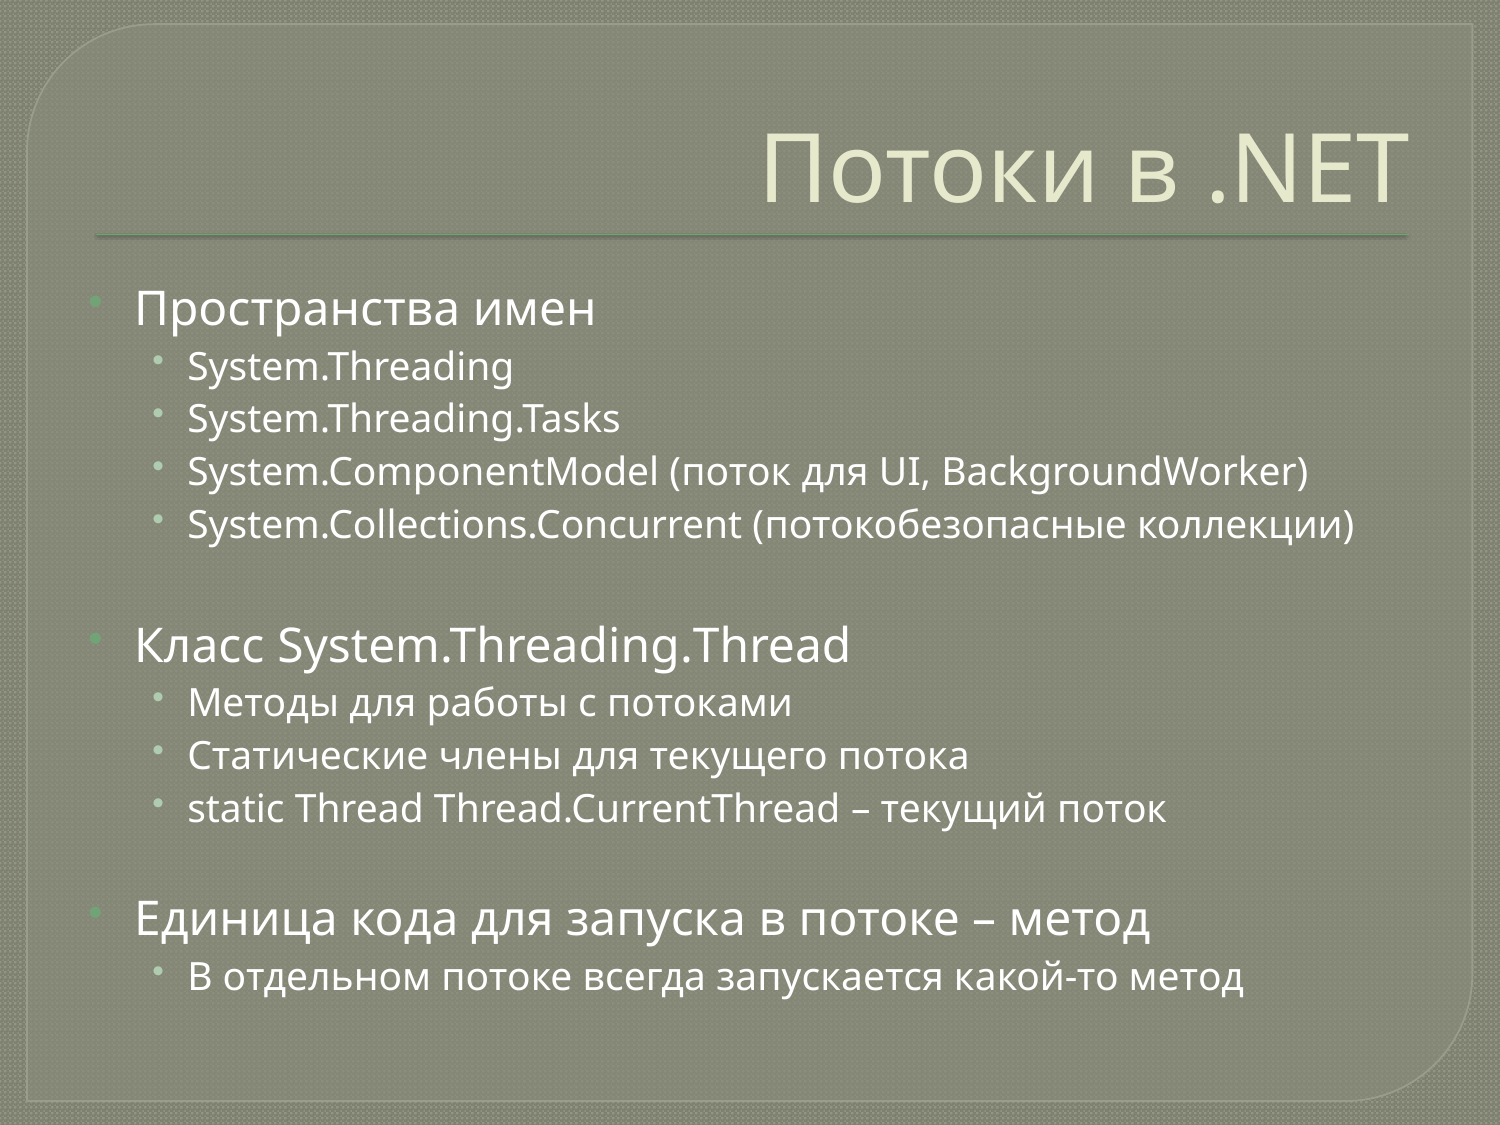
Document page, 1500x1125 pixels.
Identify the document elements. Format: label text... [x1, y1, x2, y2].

title Потоки в .NET [75, 41, 1425, 230]
list Пространства имен System.Threading System.Threading.Tasks System.ComponentModel (поток для UI, BackgroundWorker) System.Collections.Concurrent (потокобезопасные коллекции) Класс System.Threading.Thread Методы для работы с потоками Статические члены для текущего потока static Thread Thread.CurrentThread – текущий поток Единица кода для запуска в потоке – метод В отдельном потоке всегда запускается какой-то метод [75, 270, 1425, 1013]
